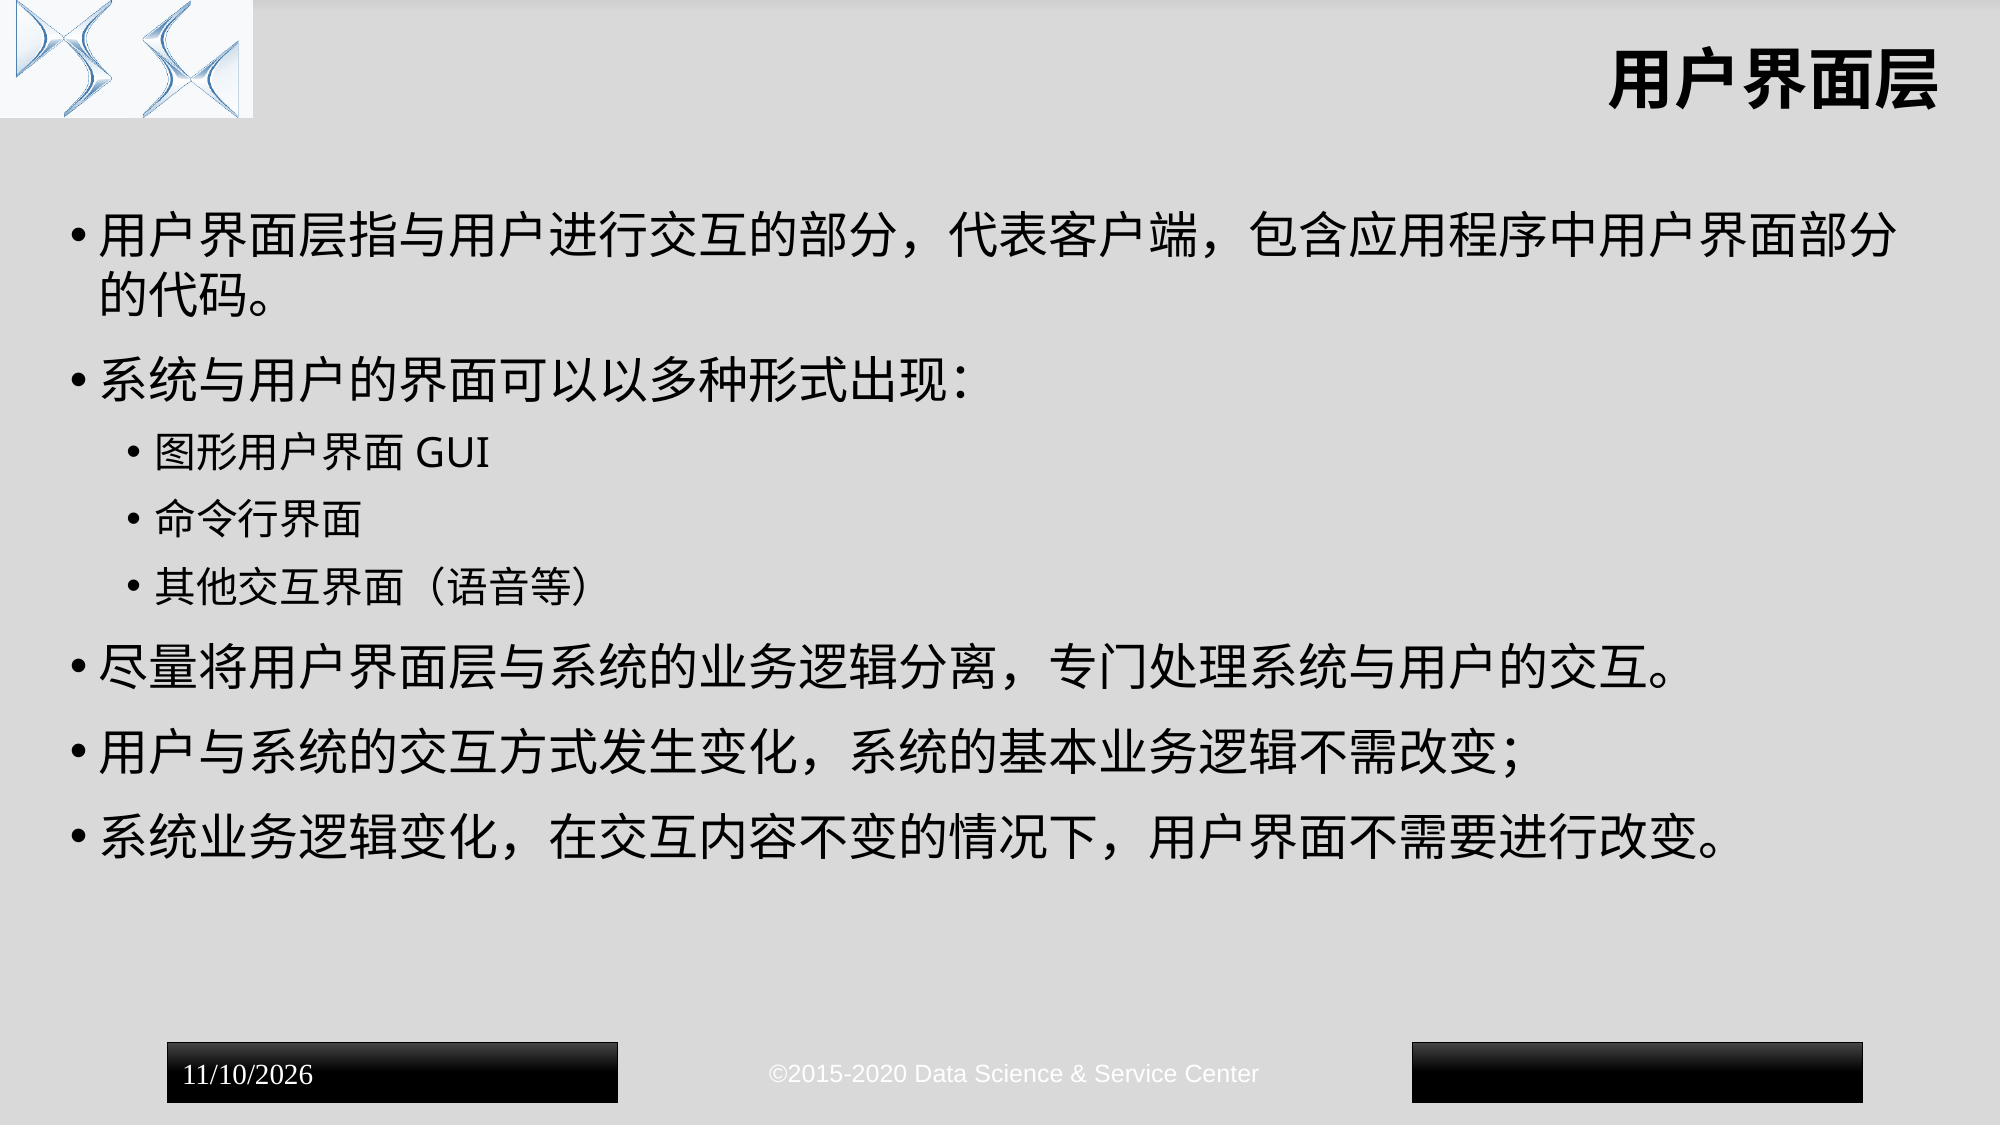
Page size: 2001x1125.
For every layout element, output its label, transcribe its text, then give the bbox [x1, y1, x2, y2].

slide_number [1412, 1042, 1863, 1103]
slide_number [167, 1042, 618, 1103]
footer ©2015-2020 Data Science & Service Center [677, 1042, 1353, 1103]
title 用户界面层 [167, 29, 1957, 136]
list 用户界面层指与用户进行交互的部分，代表客户端，包含应用程序中用户界面部分的代码。 系统与用户的界面可以以多种形式出现： 图形用户界面GUI 命令行界面 其他交互界面（语音等） 尽量将用户界面层与系统的业务逻辑分离，专门处理系统与用户的交互。 用户与系统的交互方式发生变化，系统的基本业务逻辑不需改变； 系统业务逻辑变化，在交互内容不变的情况下，用户界面不需要进行改变。 [55, 196, 1957, 1014]
